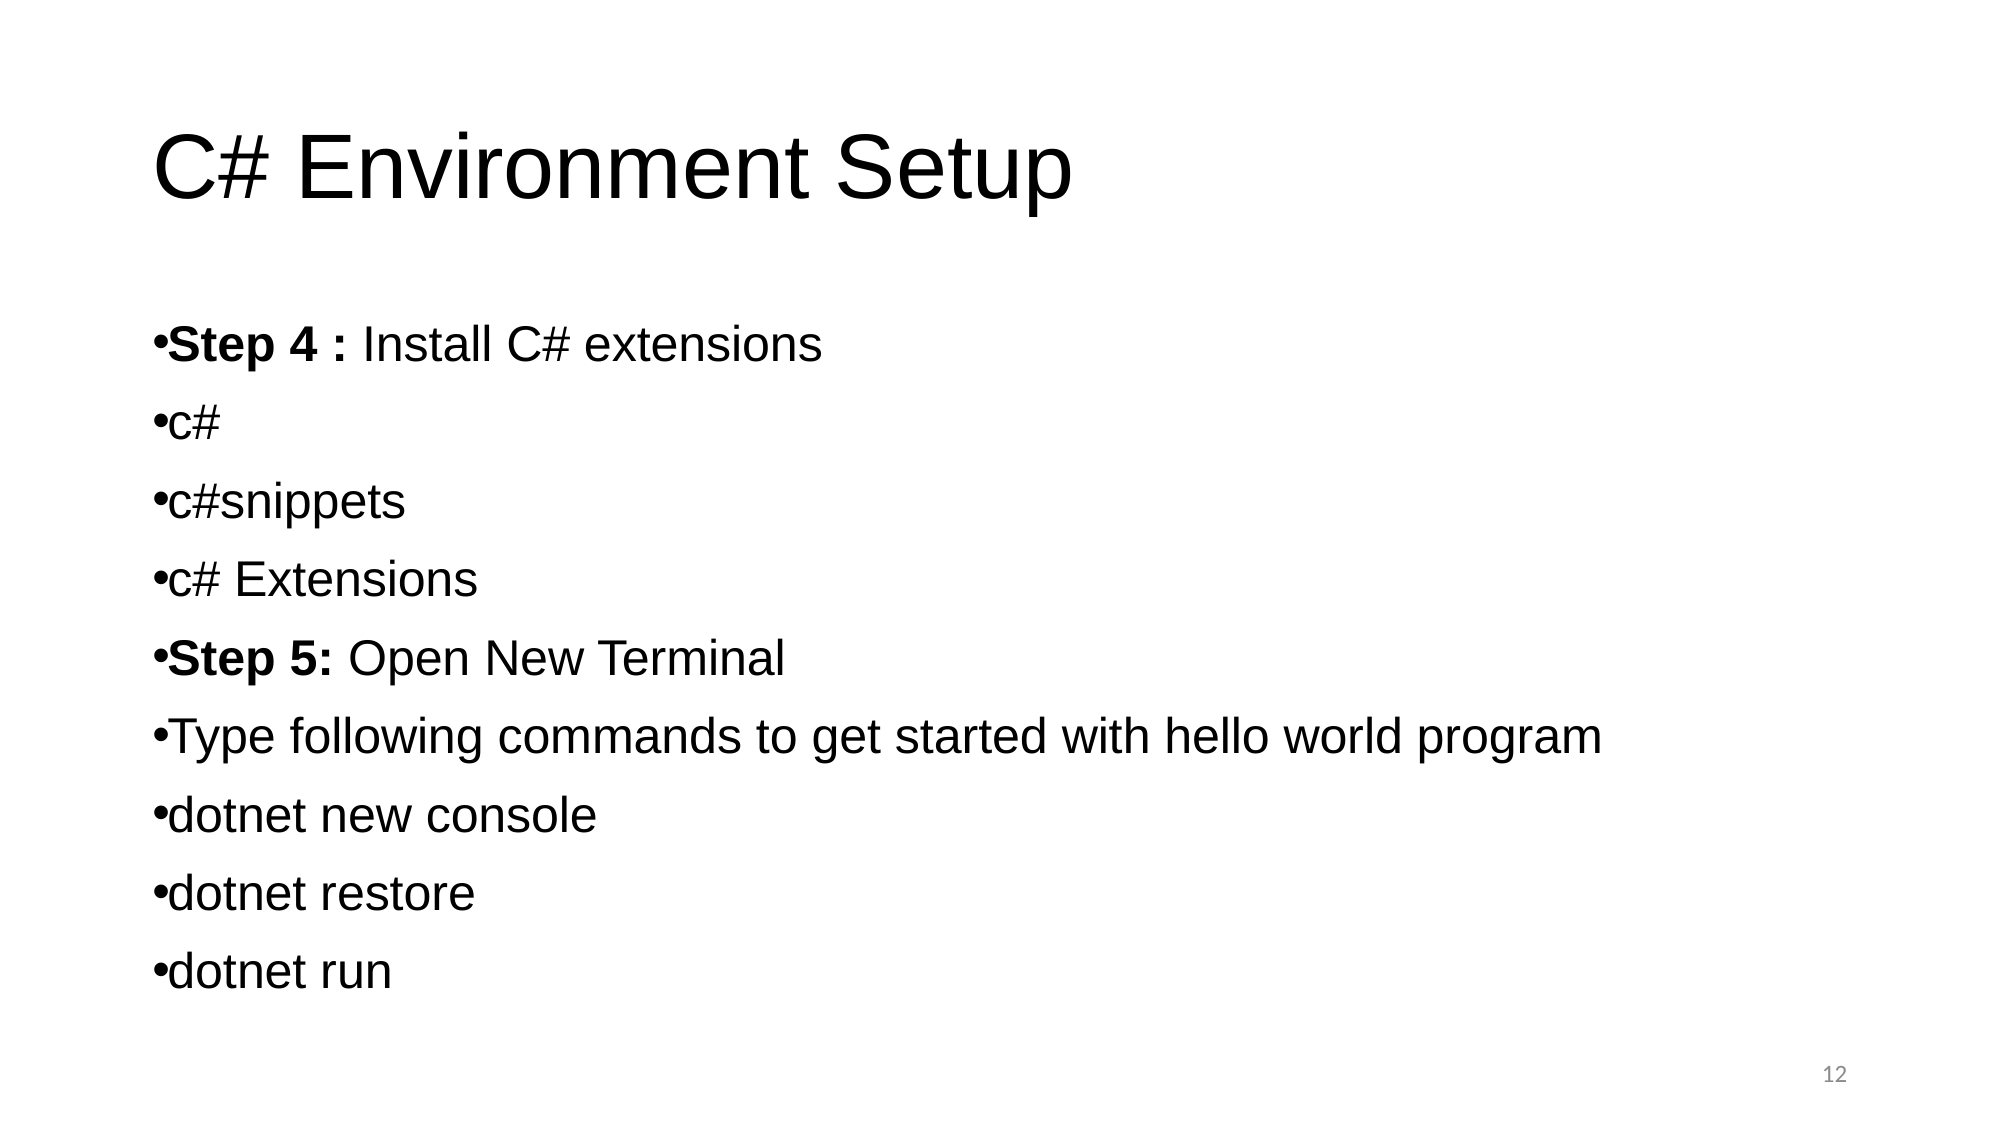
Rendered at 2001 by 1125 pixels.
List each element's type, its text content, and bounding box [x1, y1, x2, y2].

title C# Environment Setup [137, 59, 1863, 278]
slide_number 12 [1412, 1042, 1863, 1103]
list Step 4 : Install C# extensions c# c#snippets c# Extensions Step 5: Open New Terminal Type following commands to get started with hello world program dotnet new console dotnet restore dotnet run [137, 299, 1863, 1014]
